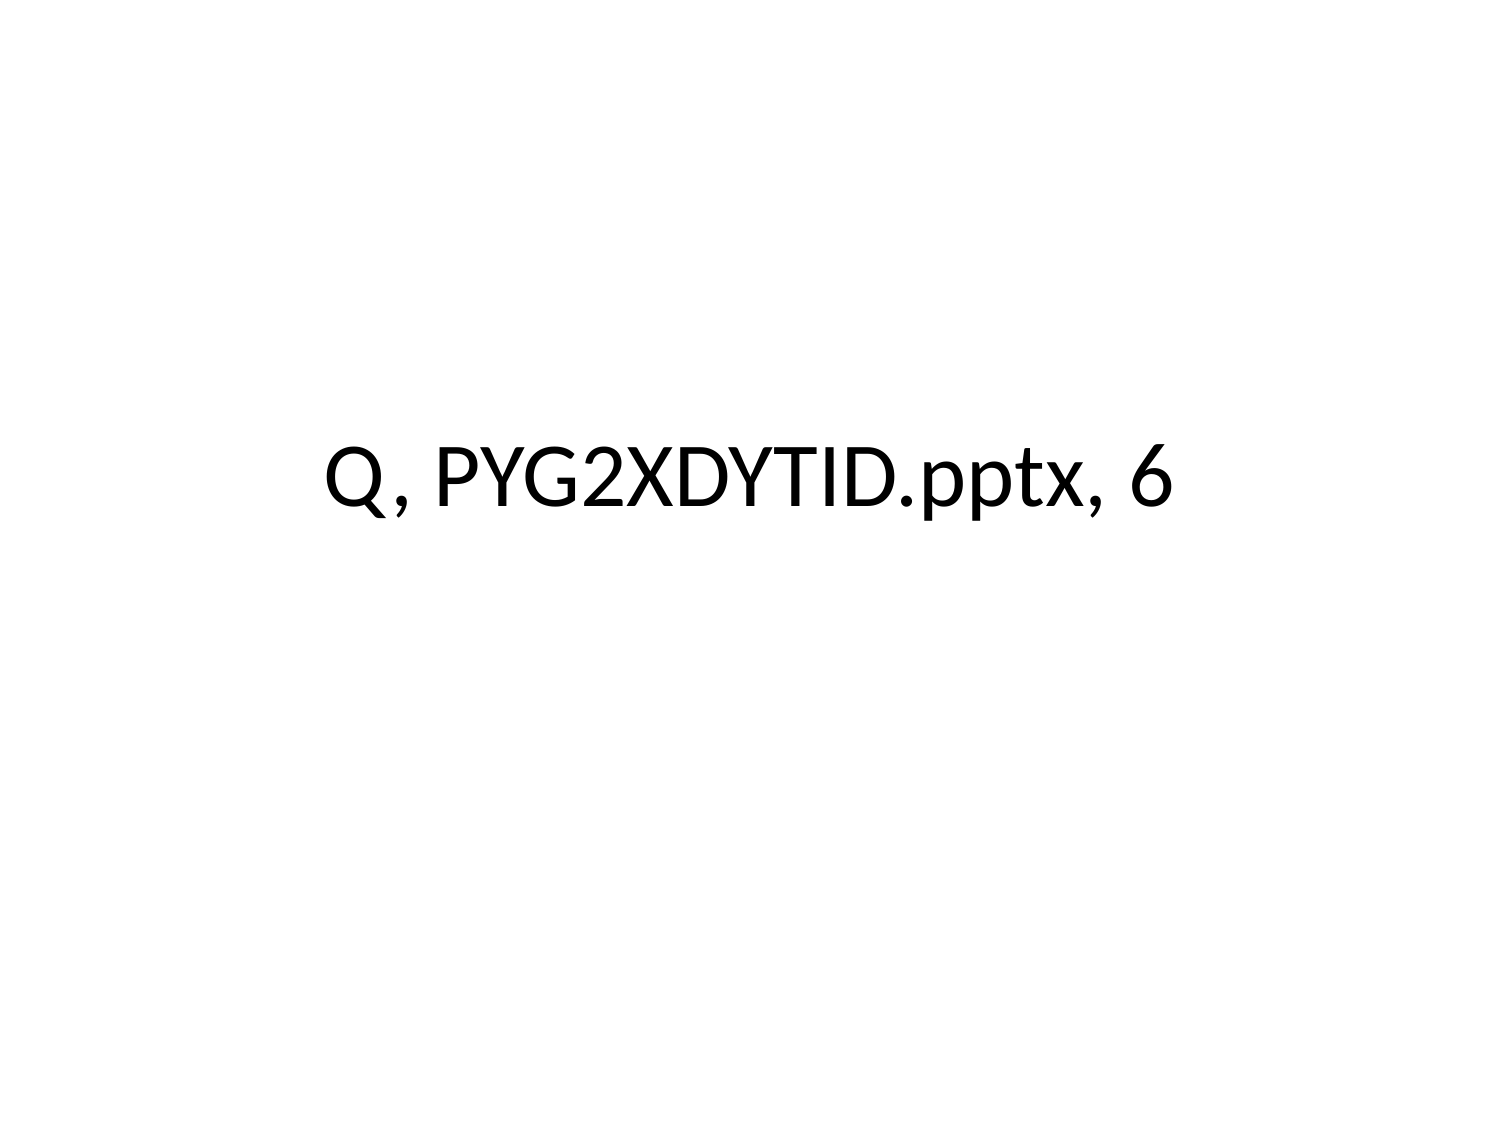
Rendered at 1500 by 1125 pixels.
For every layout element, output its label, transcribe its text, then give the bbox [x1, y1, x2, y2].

title Q, PYG2XDYTID.pptx, 6 [112, 349, 1388, 591]
